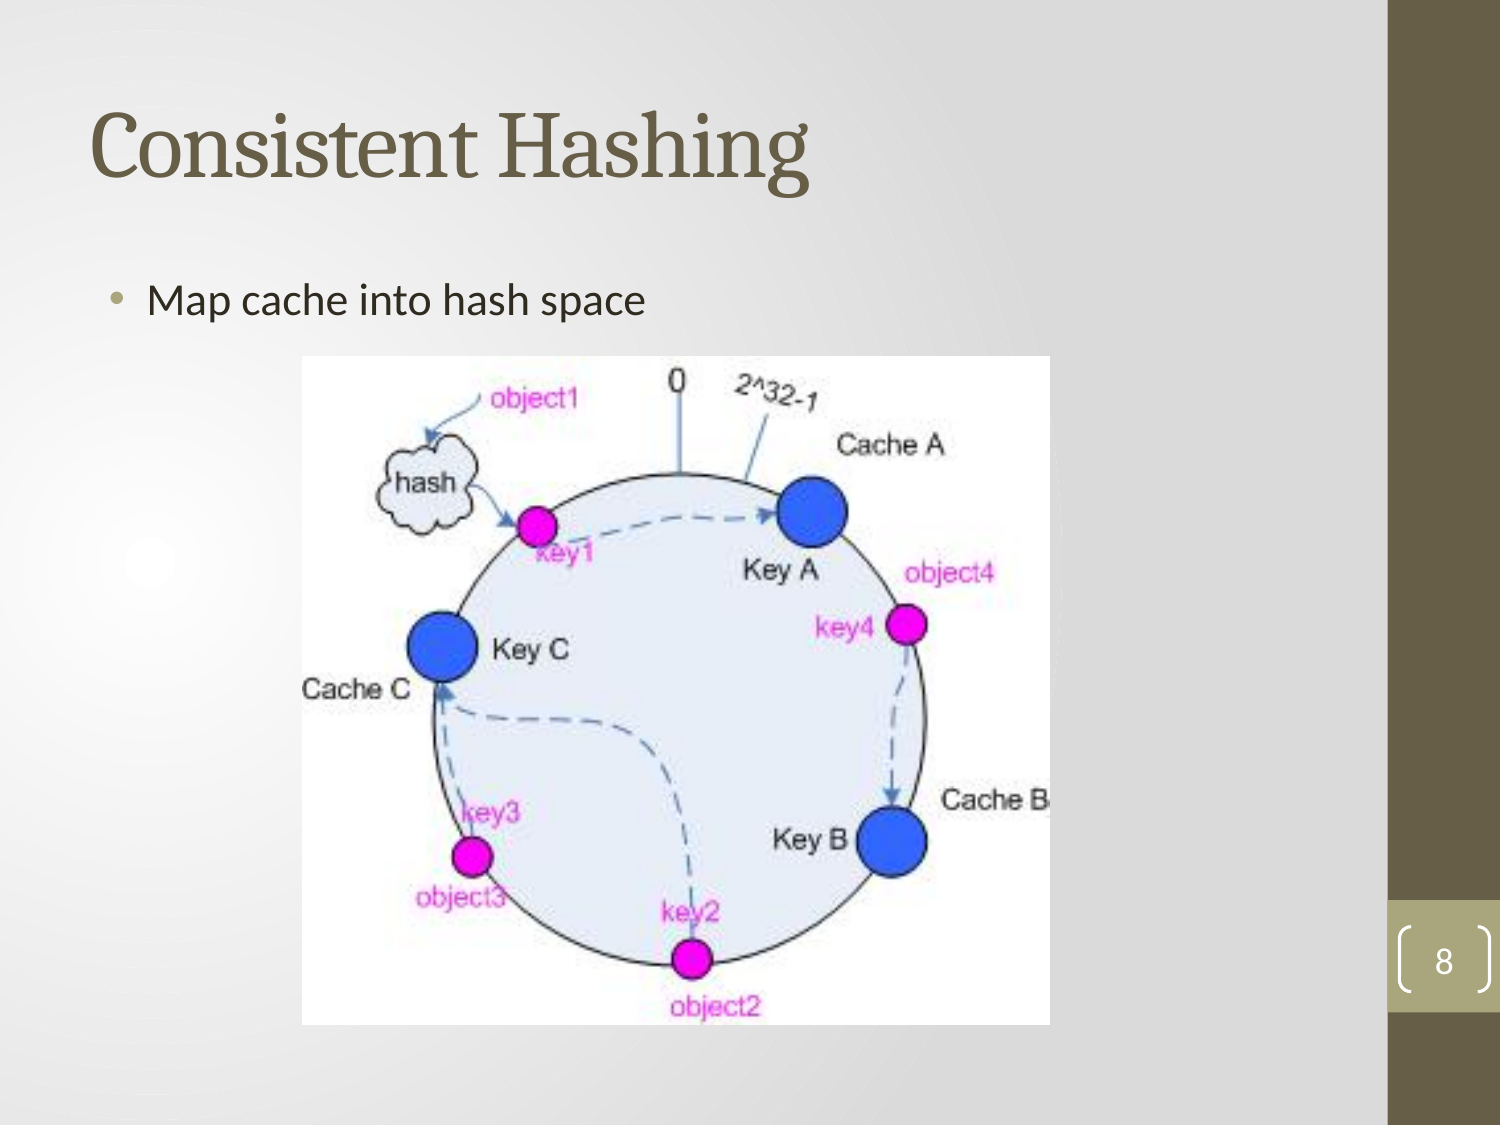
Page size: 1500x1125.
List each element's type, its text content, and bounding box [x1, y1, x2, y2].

title Consistent Hashing [75, 45, 1325, 233]
list Map cache into hash space [75, 262, 1325, 1050]
picture [302, 356, 1051, 1026]
slide_number 8 [1397, 925, 1492, 994]
